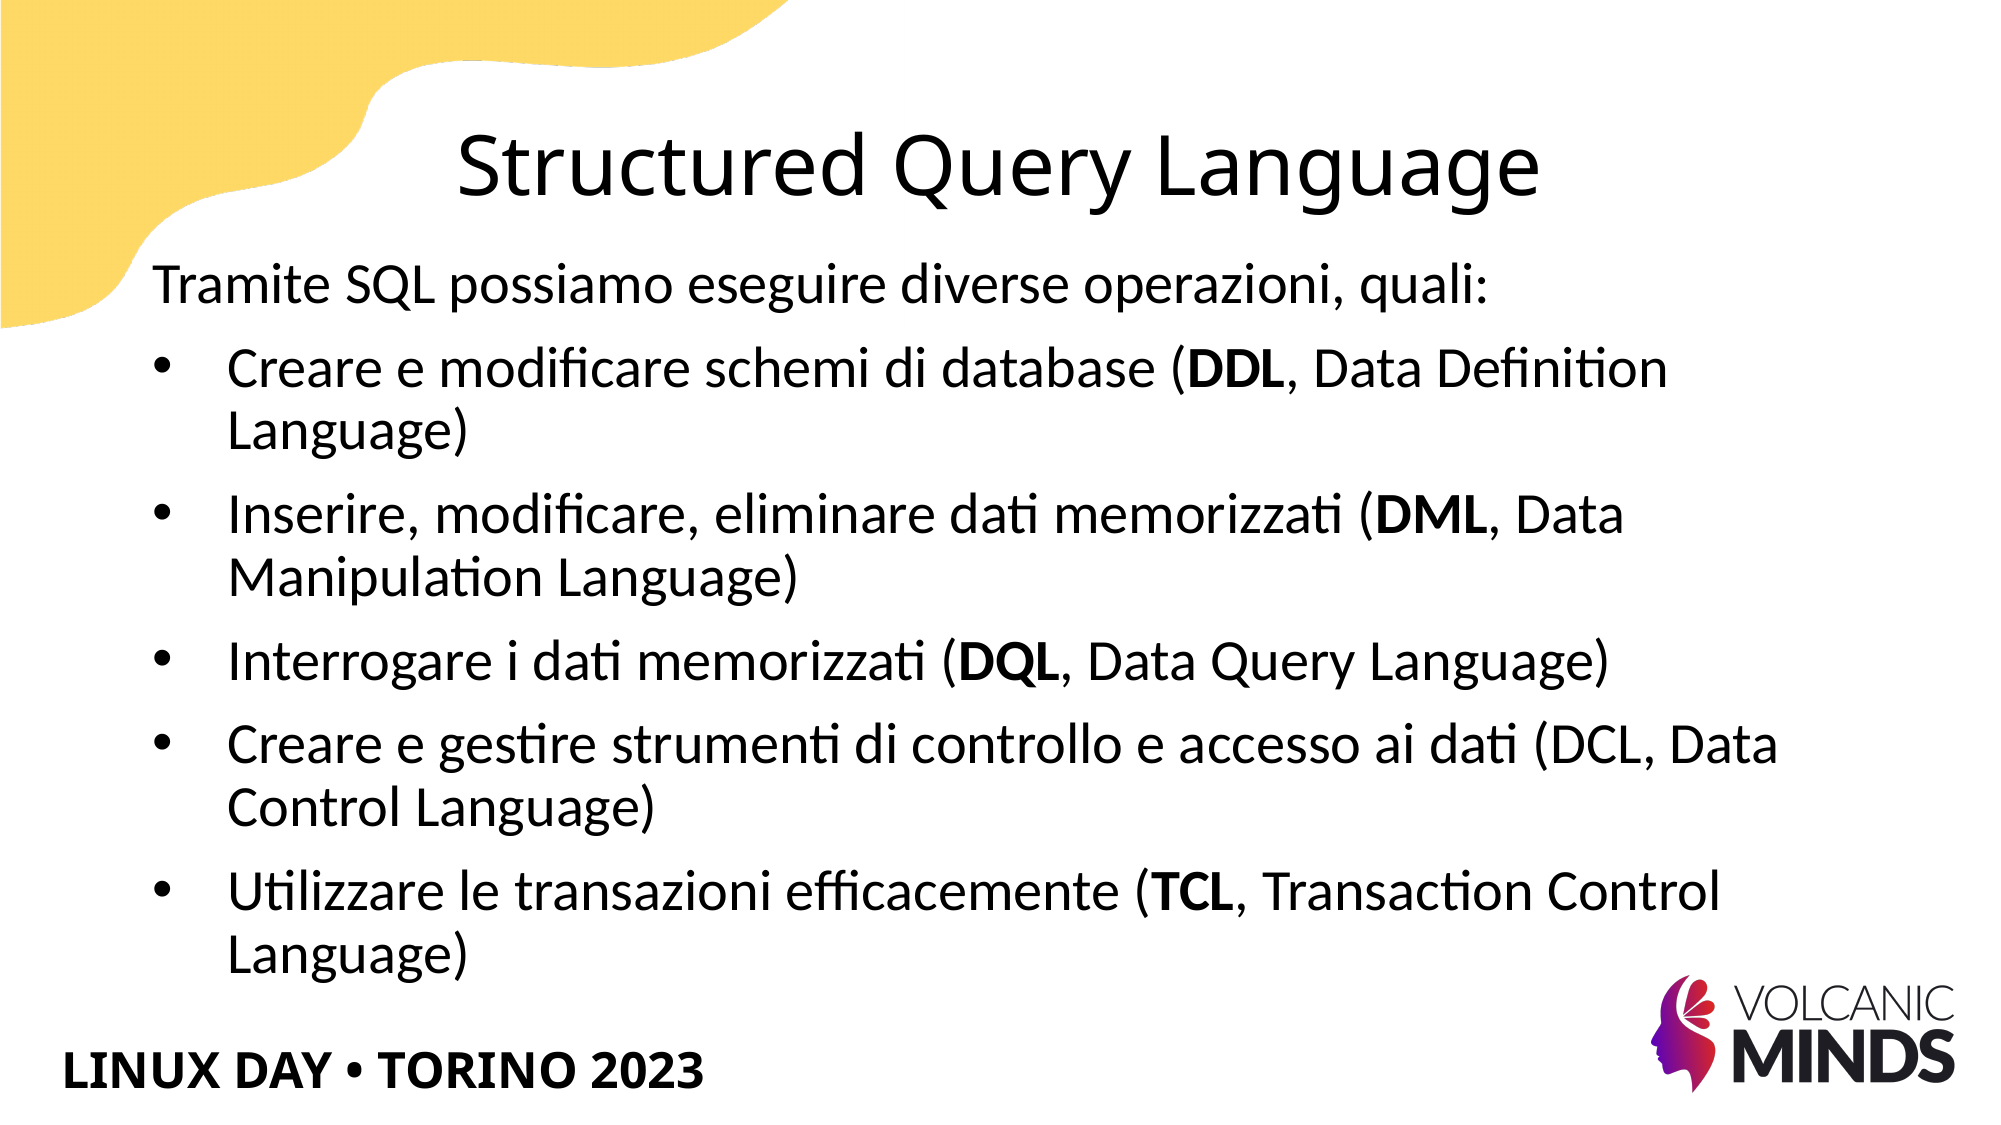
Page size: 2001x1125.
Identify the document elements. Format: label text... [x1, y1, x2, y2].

text_box LINUX DAY • TORINO 2023 [46, 961, 1547, 1107]
title Structured Query Language [906, 59, 1863, 245]
picture [1651, 975, 1955, 1093]
list Tramite SQL possiamo eseguire diverse operazioni, quali: Creare e modificare schemi di database (DDL, Data Definition Language) Inserire, modificare, eliminare dati memorizzati (DML, Data Manipulation Language) Interrogare i dati memorizzati (DQL, Data Query Language) Creare e gestire strumenti di controllo e accesso ai dati (DCL, Data Control Language) Utilizzare le transazioni efficacemente (TCL, Transaction Control Language) [137, 245, 1863, 1014]
picture [0, 0, 906, 631]
